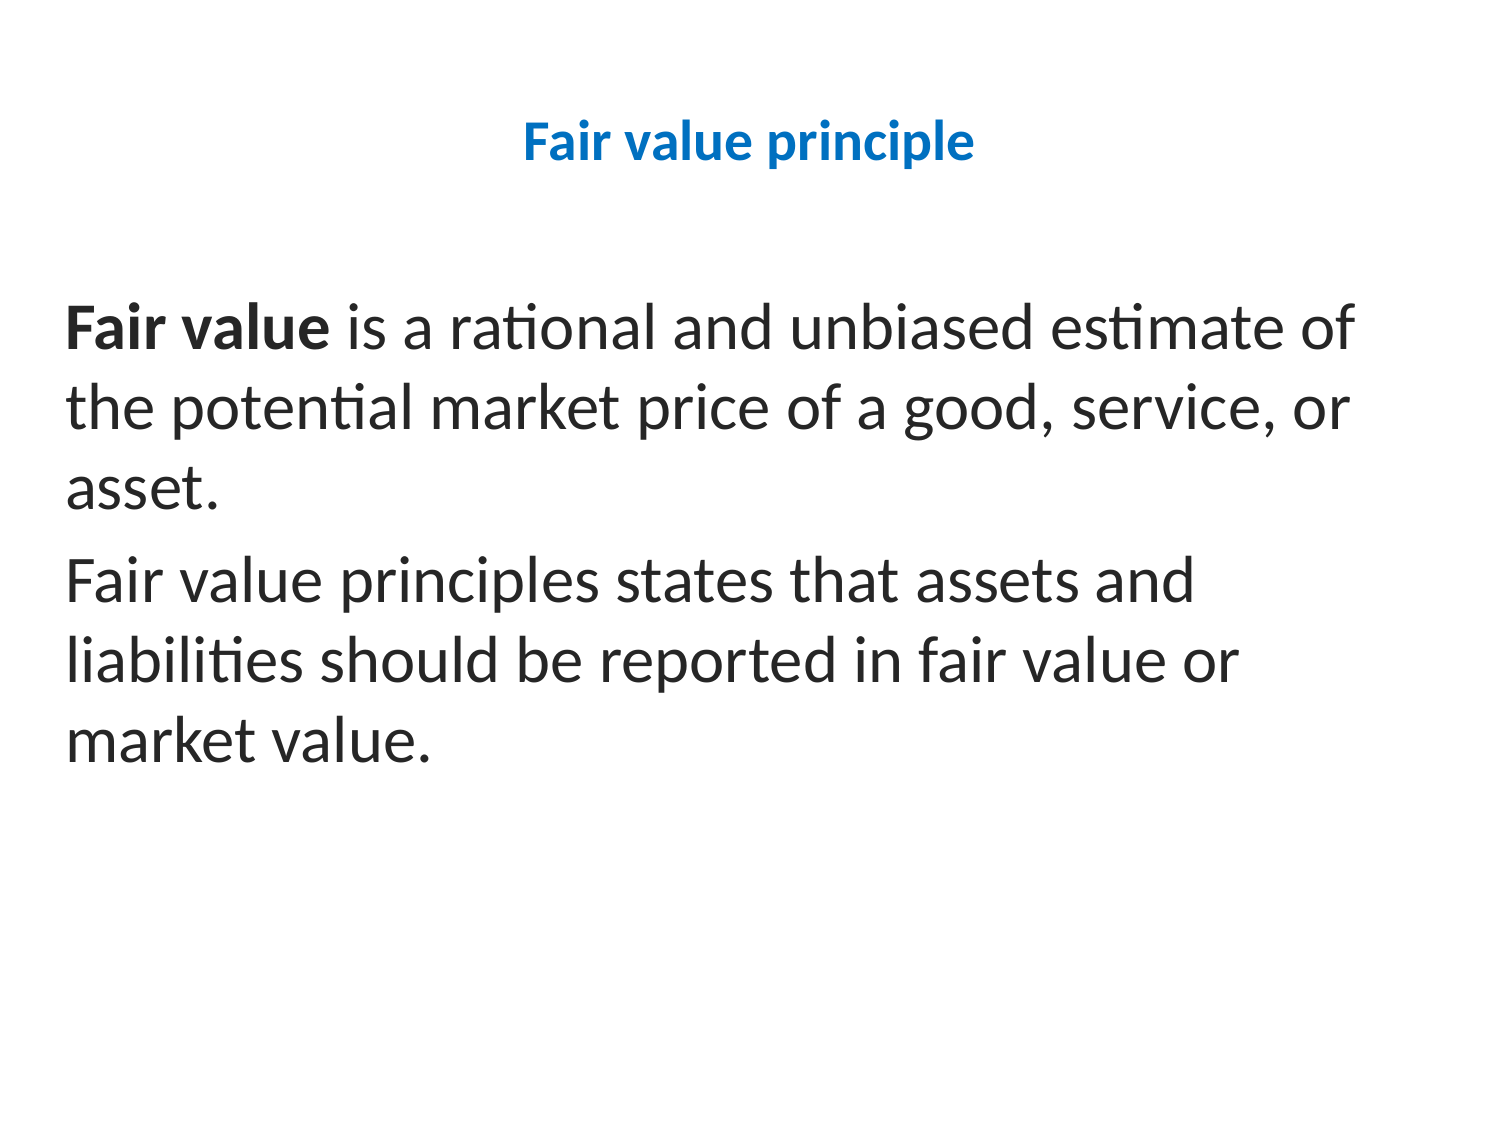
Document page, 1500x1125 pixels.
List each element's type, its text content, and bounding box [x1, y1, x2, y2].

subtitle Fair value is a rational and unbiased estimate of the potential market price of a good, service, or asset. Fair value principles states that assets and liabilities should be reported in fair value or market value. [50, 275, 1450, 1088]
title Fair value principle [112, 24, 1388, 250]
